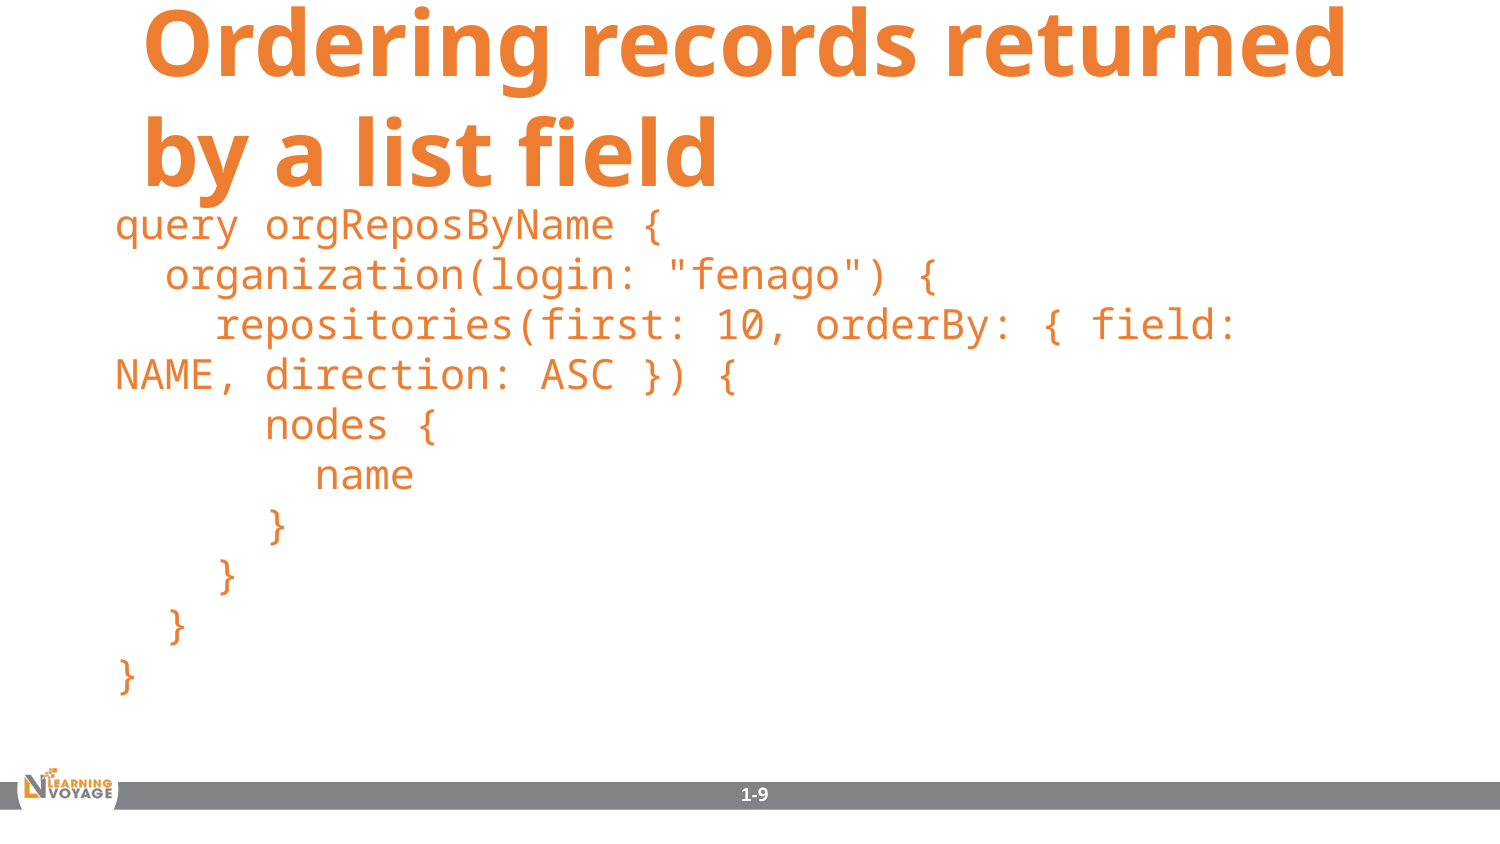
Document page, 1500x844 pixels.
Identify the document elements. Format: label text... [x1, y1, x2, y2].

picture [0, 706, 144, 844]
text_box query orgReposByName { organization(login: "fenago") { repositories(first: 10, orderBy: { field: NAME, direction: ASC }) { nodes { name } } } } [114, 196, 1361, 699]
text_box Ordering records returned by a list field [126, 37, 1500, 153]
slide_number 1-9 [692, 770, 784, 821]
